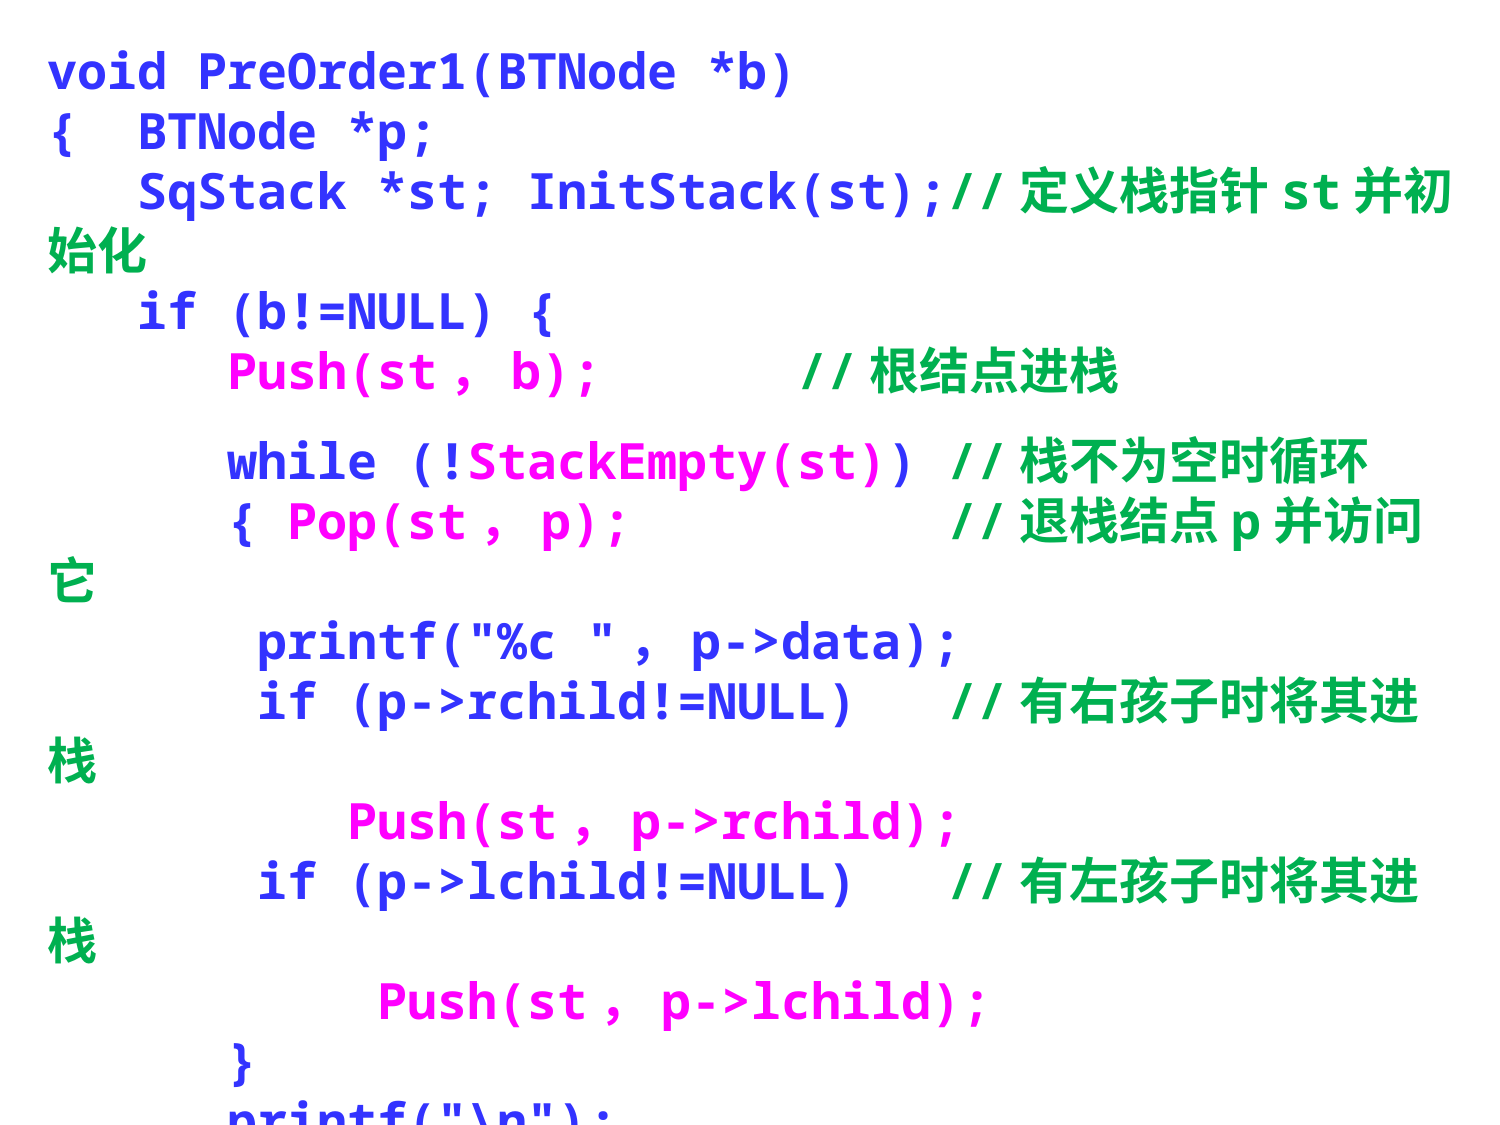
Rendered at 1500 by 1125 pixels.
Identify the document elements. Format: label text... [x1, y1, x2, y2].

text_box void PreOrder1(BTNode *b) { BTNode *p; SqStack *st; InitStack(st);//定义栈指针st并初始化 if (b!=NULL) { Push(st，b); //根结点进栈 while (!StackEmpty(st)) //栈不为空时循环 { Pop(st，p); //退栈结点p并访问它 printf("%c "，p->data); if (p->rchild!=NULL) //有右孩子时将其进栈 Push(st，p->rchild); if (p->lchild!=NULL) //有左孩子时将其进栈 Push(st，p->lchild); } printf("\n"); } DestroyStack(st); //销毁栈 } [16, 14, 1484, 1125]
